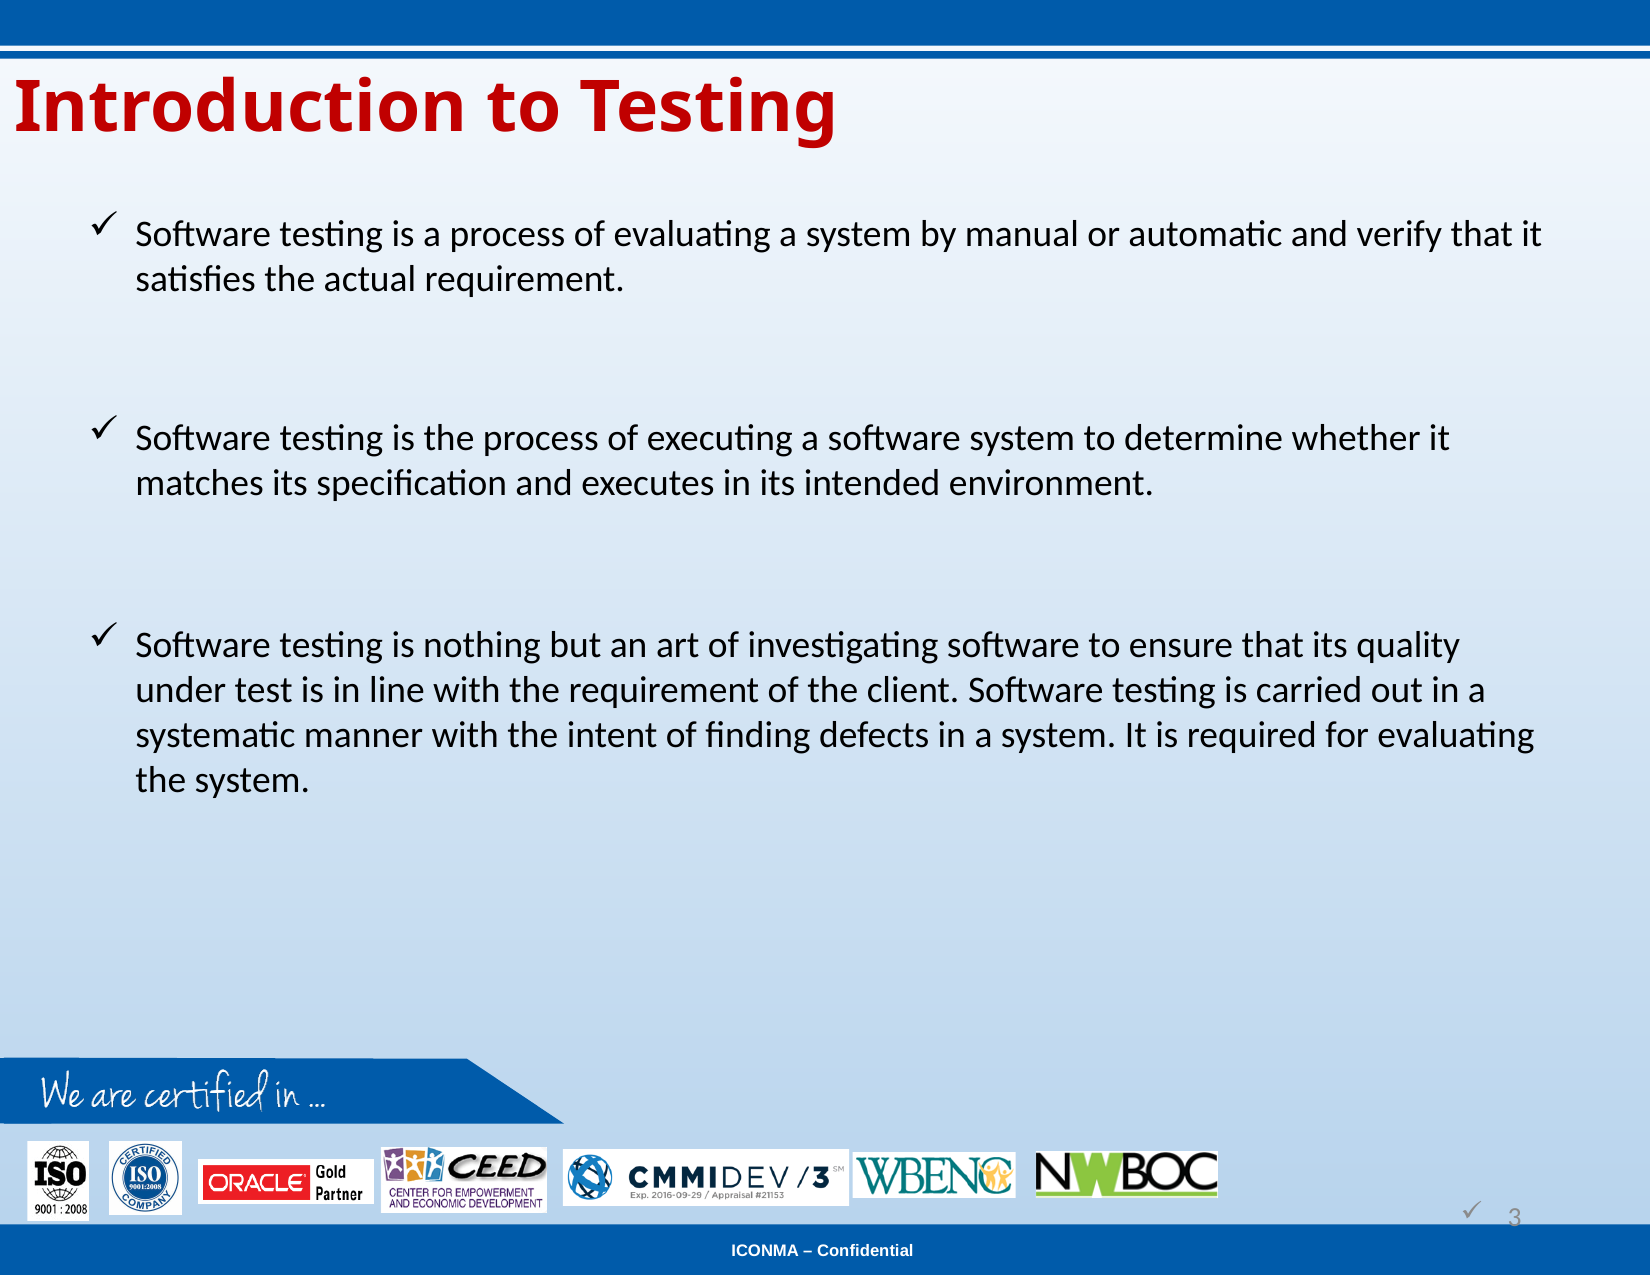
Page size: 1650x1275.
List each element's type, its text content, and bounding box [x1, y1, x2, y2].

slide_number 3 [1165, 1181, 1537, 1250]
text_box Software testing is a process of evaluating a system by manual or automatic and verify that it satisfies the actual requirement. [73, 201, 1617, 306]
text_box Software testing is the process of executing a software system to determine whether it matches its specification and executes in its intended environment. [73, 405, 1563, 511]
text_box Software testing is nothing but an art of investigating software to ensure that its quality under test is in line with the requirement of the client. Software testing is carried out in a systematic manner with the intent of finding defects in a system. It is required for evaluating the system. [73, 612, 1563, 808]
text_box Introduction to Testing [0, 52, 1424, 154]
picture [6, 1042, 390, 1166]
